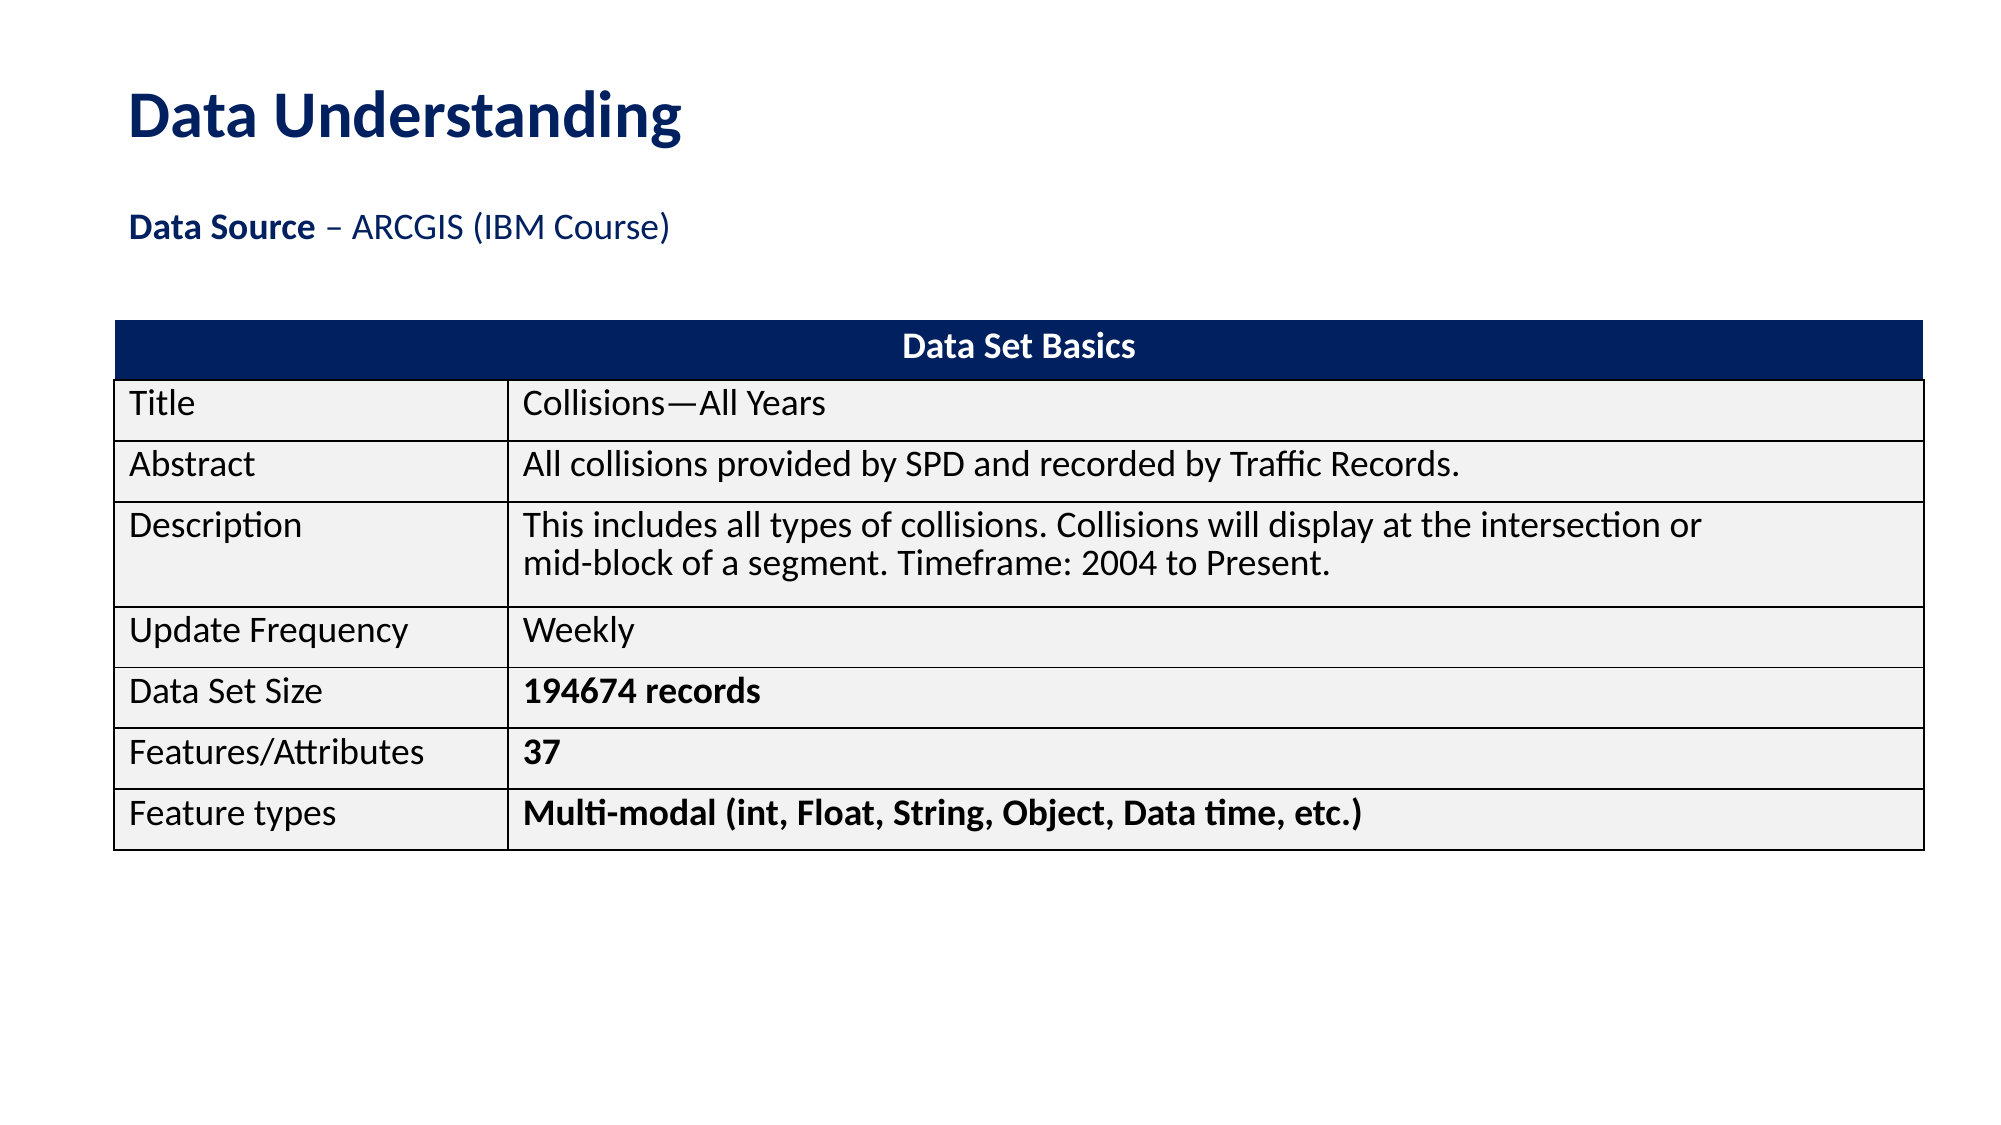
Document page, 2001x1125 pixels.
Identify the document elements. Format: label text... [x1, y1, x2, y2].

table_cell Title [115, 381, 507, 440]
table_cell Weekly [509, 608, 1923, 667]
table_cell 37 [509, 729, 1923, 788]
table_cell Feature types [115, 790, 507, 849]
table_cell All collisions provided by SPD and recorded by Traffic Records. [509, 442, 1923, 501]
table_cell Update Frequency [115, 608, 507, 667]
text_box Data Source – ARCGIS (IBM Course) [114, 195, 916, 255]
table_cell Data Set Size [115, 668, 507, 727]
table_cell Abstract [115, 442, 507, 501]
table_cell This includes all types of collisions. Collisions will display at the intersection or mid-block of a segment. Timeframe: 2004 to Present. [509, 503, 1923, 606]
table_cell Collisions—All Years [509, 381, 1923, 440]
table_cell Features/Attributes [115, 729, 507, 788]
text_box Data Understanding [114, 63, 1574, 158]
table_header Data Set Basics [115, 320, 1923, 379]
table_cell Multi-modal (int, Float, String, Object, Data time, etc.) [509, 790, 1923, 849]
table_cell 194674 records [509, 668, 1923, 727]
table_cell Description [115, 503, 507, 606]
